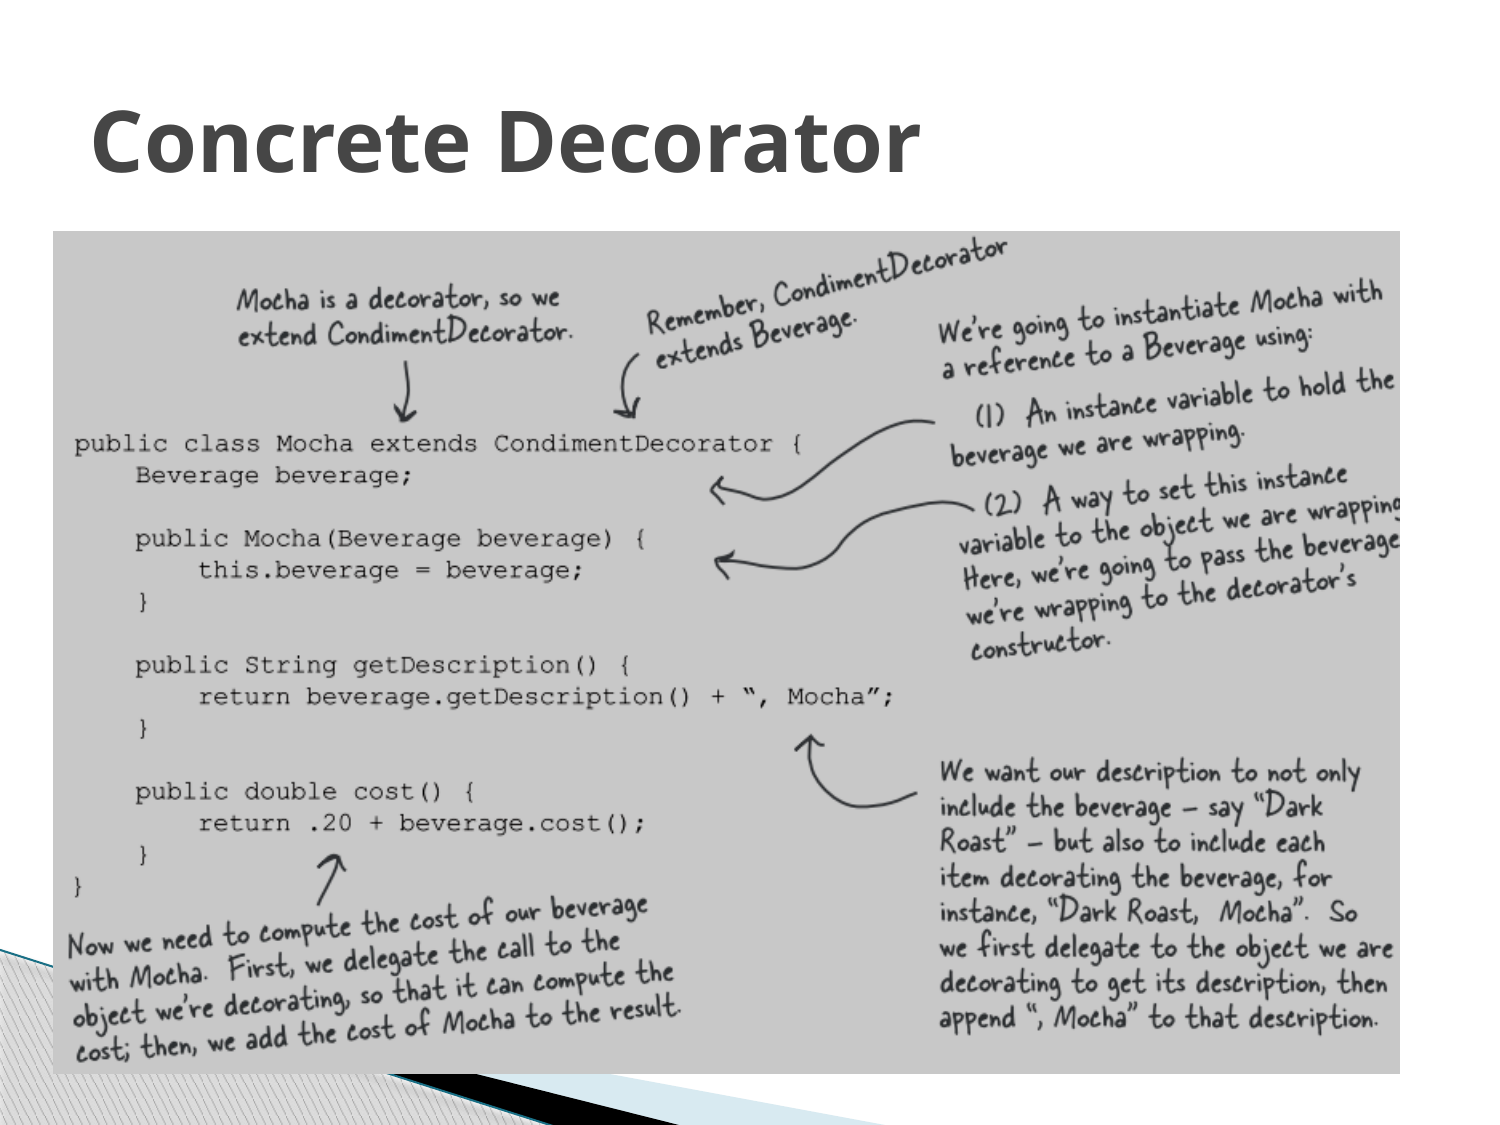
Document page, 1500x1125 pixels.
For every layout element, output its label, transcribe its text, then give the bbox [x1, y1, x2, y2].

title Concrete Decorator [75, 45, 1425, 233]
picture [52, 231, 1400, 1075]
